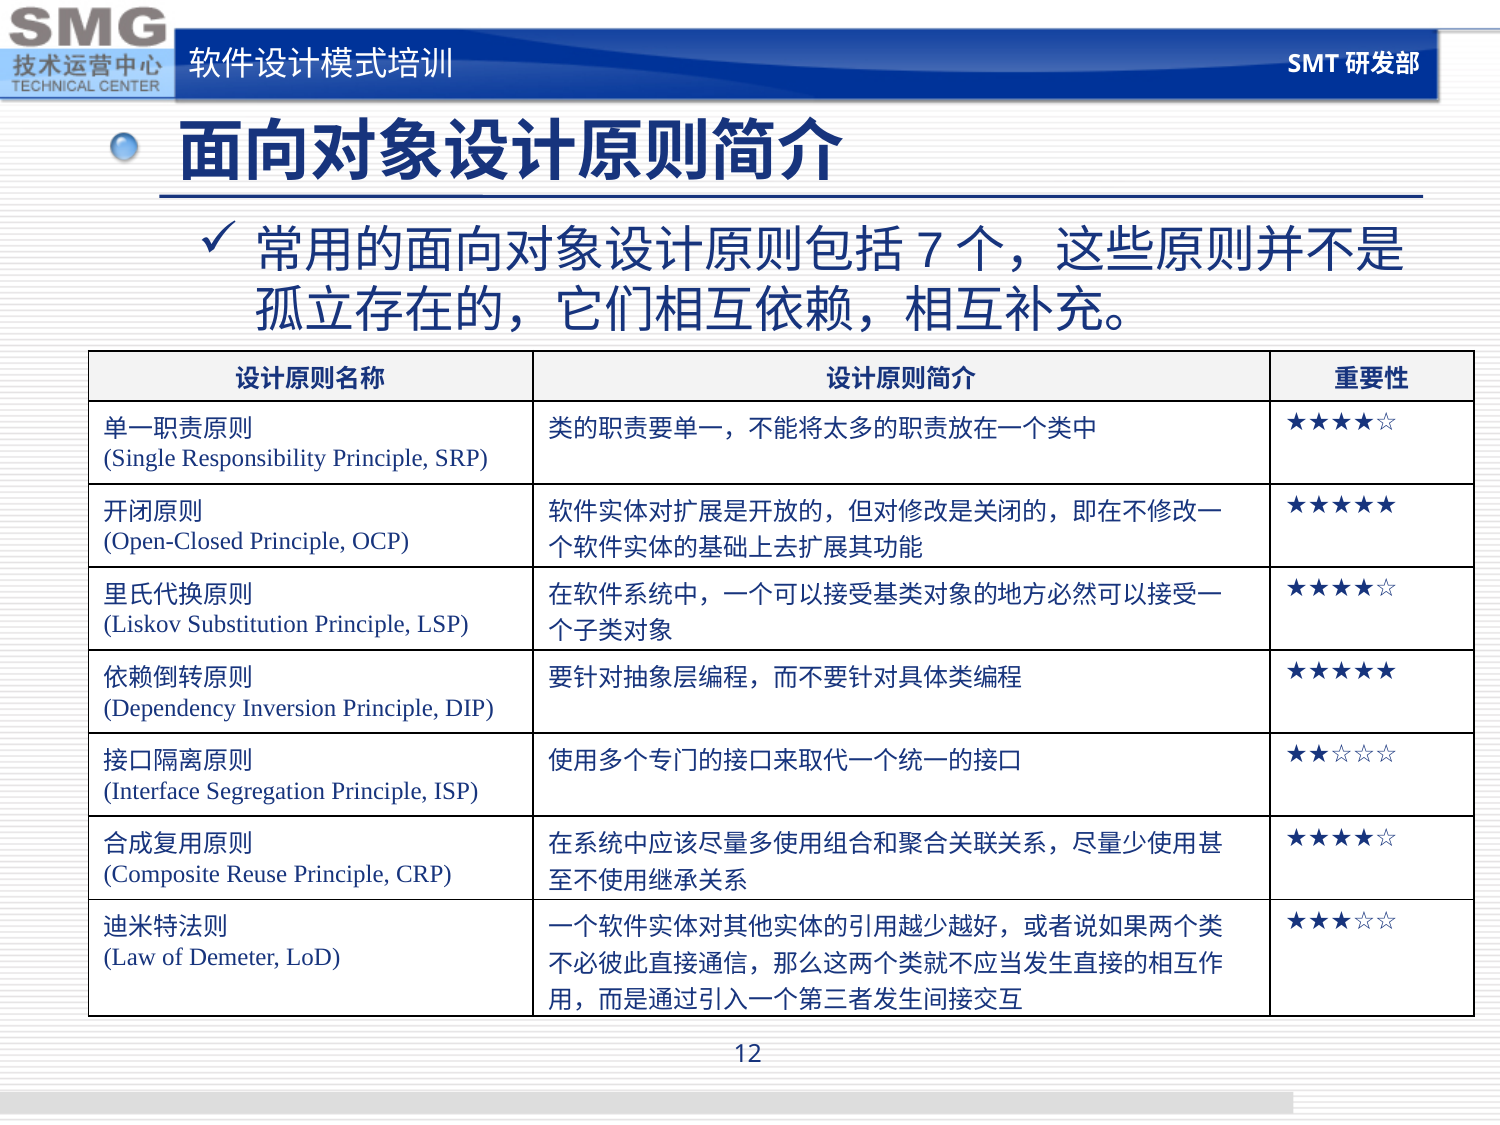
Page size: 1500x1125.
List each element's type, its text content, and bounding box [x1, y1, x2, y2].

table_cell 在系统中应该尽量多使用组合和聚合关联关系，尽量少使用甚 至不使用继承关系 [534, 817, 1269, 899]
table_cell 类的职责要单一，不能将太多的职责放在一个类中 [534, 402, 1269, 483]
table_cell ★★★☆☆ [1271, 900, 1473, 1015]
table_cell ★★★★★ [1271, 485, 1473, 566]
table_cell ★★★★☆ [1271, 402, 1473, 483]
table_cell 依赖倒转原则 (Dependency Inversion Principle, DIP) [89, 651, 532, 732]
text_box SMT研发部 [1104, 30, 1436, 94]
table_cell 一个软件实体对其他实体的引用越少越好，或者说如果两个类 不必彼此直接通信，那么这两个类就不应当发生直接的相互作 用，而是通过引入一个第三者发生间接交互 [534, 900, 1269, 1015]
table_cell 接口隔离原则 (Interface Segregation Principle, ISP) [89, 734, 532, 815]
text_box 常用的面向对象设计原则包括7个，这些原则并不是孤立存在的，它们相互依赖，相互补充。 [183, 209, 1450, 350]
table_cell 在软件系统中，一个可以接受基类对象的地方必然可以接受一 个子类对象 [534, 568, 1269, 649]
table_cell 使用多个专门的接口来取代一个统一的接口 [534, 734, 1269, 815]
table_cell ★★★★☆ [1271, 817, 1473, 899]
table_header 重要性 [1271, 352, 1473, 400]
table_cell ★★★★★ [1271, 651, 1473, 732]
table_cell 迪米特法则 (Law of Demeter, LoD) [89, 900, 532, 1015]
table_header 设计原则简介 [534, 352, 1269, 400]
table_cell 开闭原则 (Open-Closed Principle, OCP) [89, 485, 532, 566]
table_header 设计原则名称 [89, 352, 532, 400]
picture [0, 0, 1500, 1125]
table_cell 合成复用原则 (Composite Reuse Principle, CRP) [89, 817, 532, 899]
table_cell 单一职责原则 (Single Responsibility Principle, SRP) [89, 402, 532, 483]
table_cell ★★★★☆ [1271, 568, 1473, 649]
table_cell ★★☆☆☆ [1271, 734, 1473, 815]
text_box [572, 1027, 923, 1083]
table_cell 要针对抽象层编程，而不要针对具体类编程 [534, 651, 1269, 732]
table_cell 里氏代换原则 (Liskov Substitution Principle, LSP) [89, 568, 532, 649]
title 面向对象设计原则简介 [88, 101, 1341, 195]
text_box 软件设计模式培训 [173, 34, 987, 90]
table_cell 软件实体对扩展是开放的，但对修改是关闭的，即在不修改一 个软件实体的基础上去扩展其功能 [534, 485, 1269, 566]
